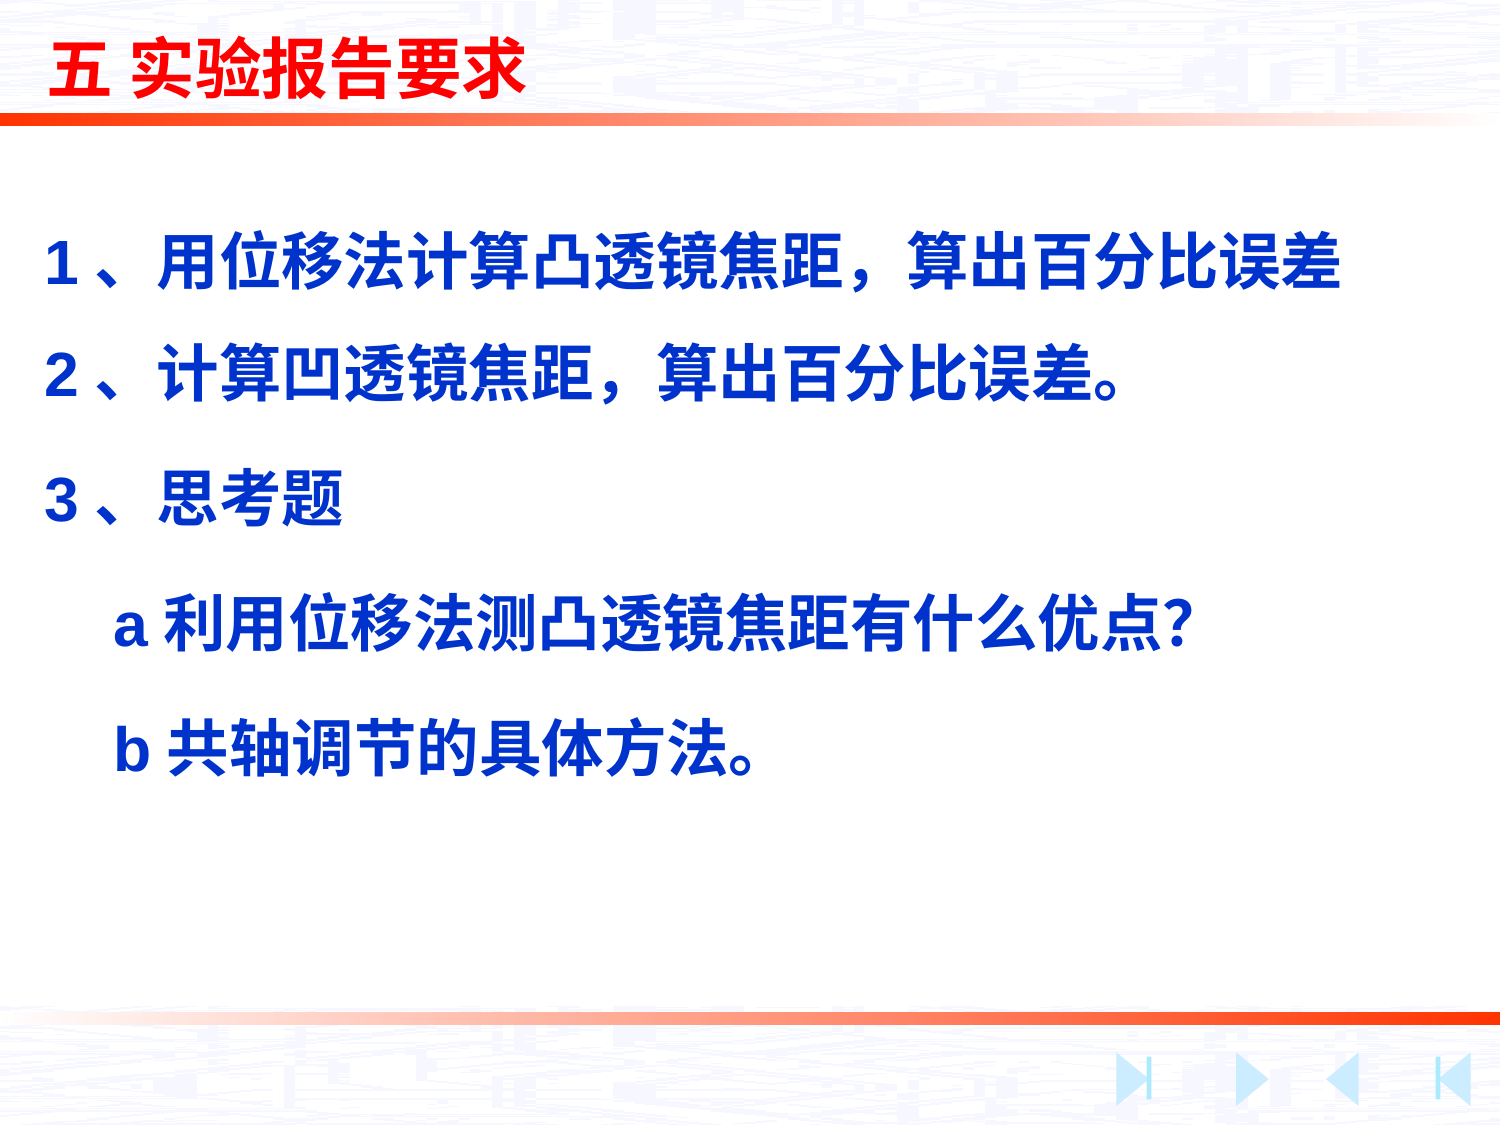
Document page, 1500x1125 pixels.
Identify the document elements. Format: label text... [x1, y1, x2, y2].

picture [0, 1025, 1500, 1125]
list 1、用位移法计算凸透镜焦距，算出百分比误差 2、计算凹透镜焦距，算出百分比误差。 3、思考题 a利用位移法测凸透镜焦距有什么优点？ b共轴调节的具体方法。 [29, 101, 1479, 816]
picture [0, 0, 1500, 114]
picture [0, 1006, 1500, 1013]
text_box 五 实验报告要求 [31, 19, 544, 114]
